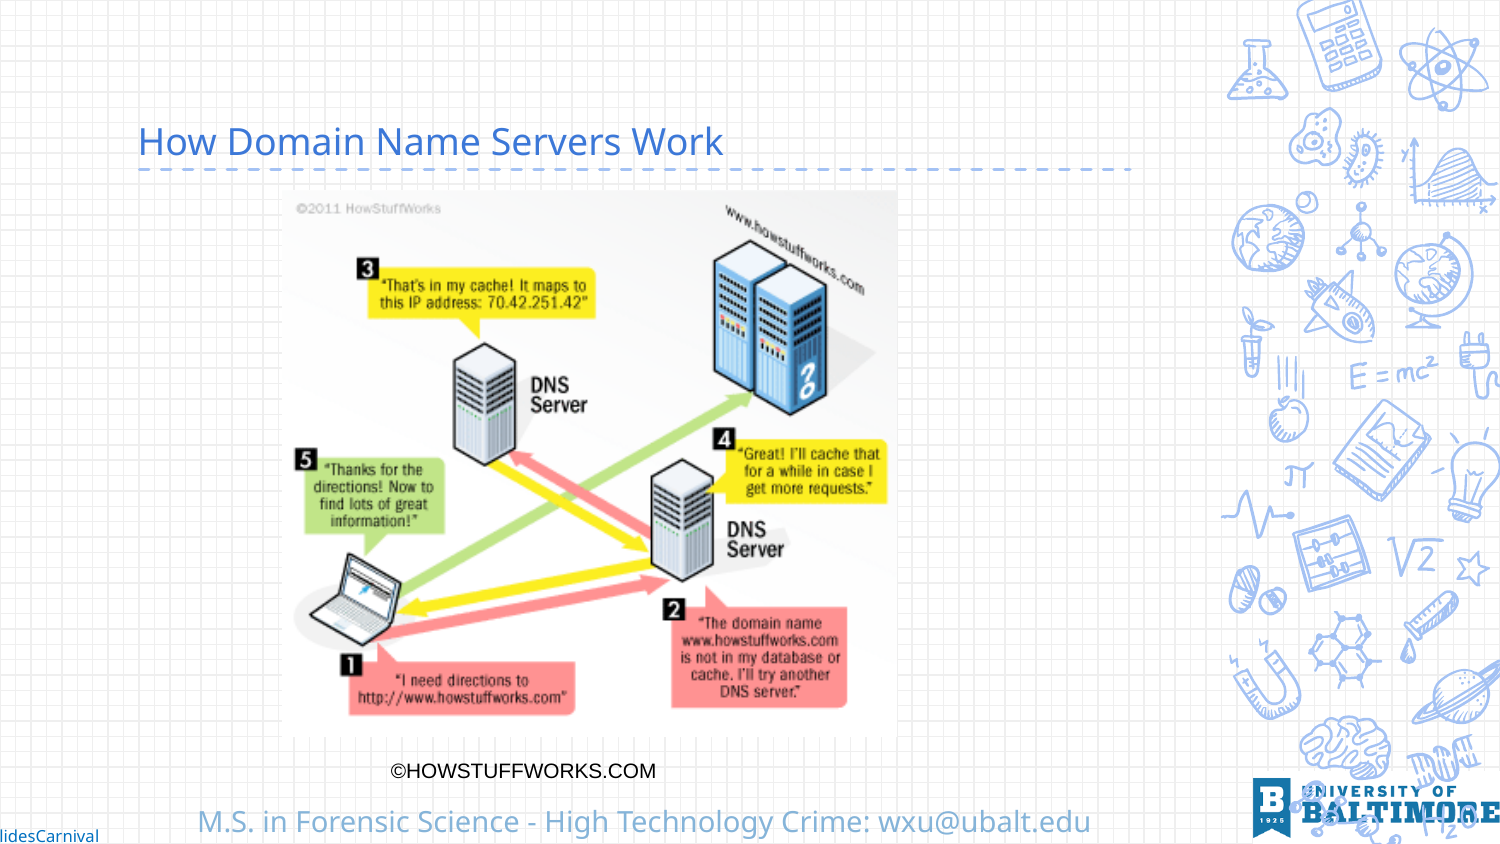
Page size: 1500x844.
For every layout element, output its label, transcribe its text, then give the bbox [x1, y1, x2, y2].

text_box ©HOWSTUFFWORKS.COM [376, 750, 974, 790]
picture [282, 190, 897, 738]
picture [1327, 813, 1336, 822]
picture [1365, 817, 1376, 833]
title How Domain Name Servers Work [122, 36, 1130, 178]
picture [1316, 786, 1321, 797]
picture [1253, 771, 1500, 844]
